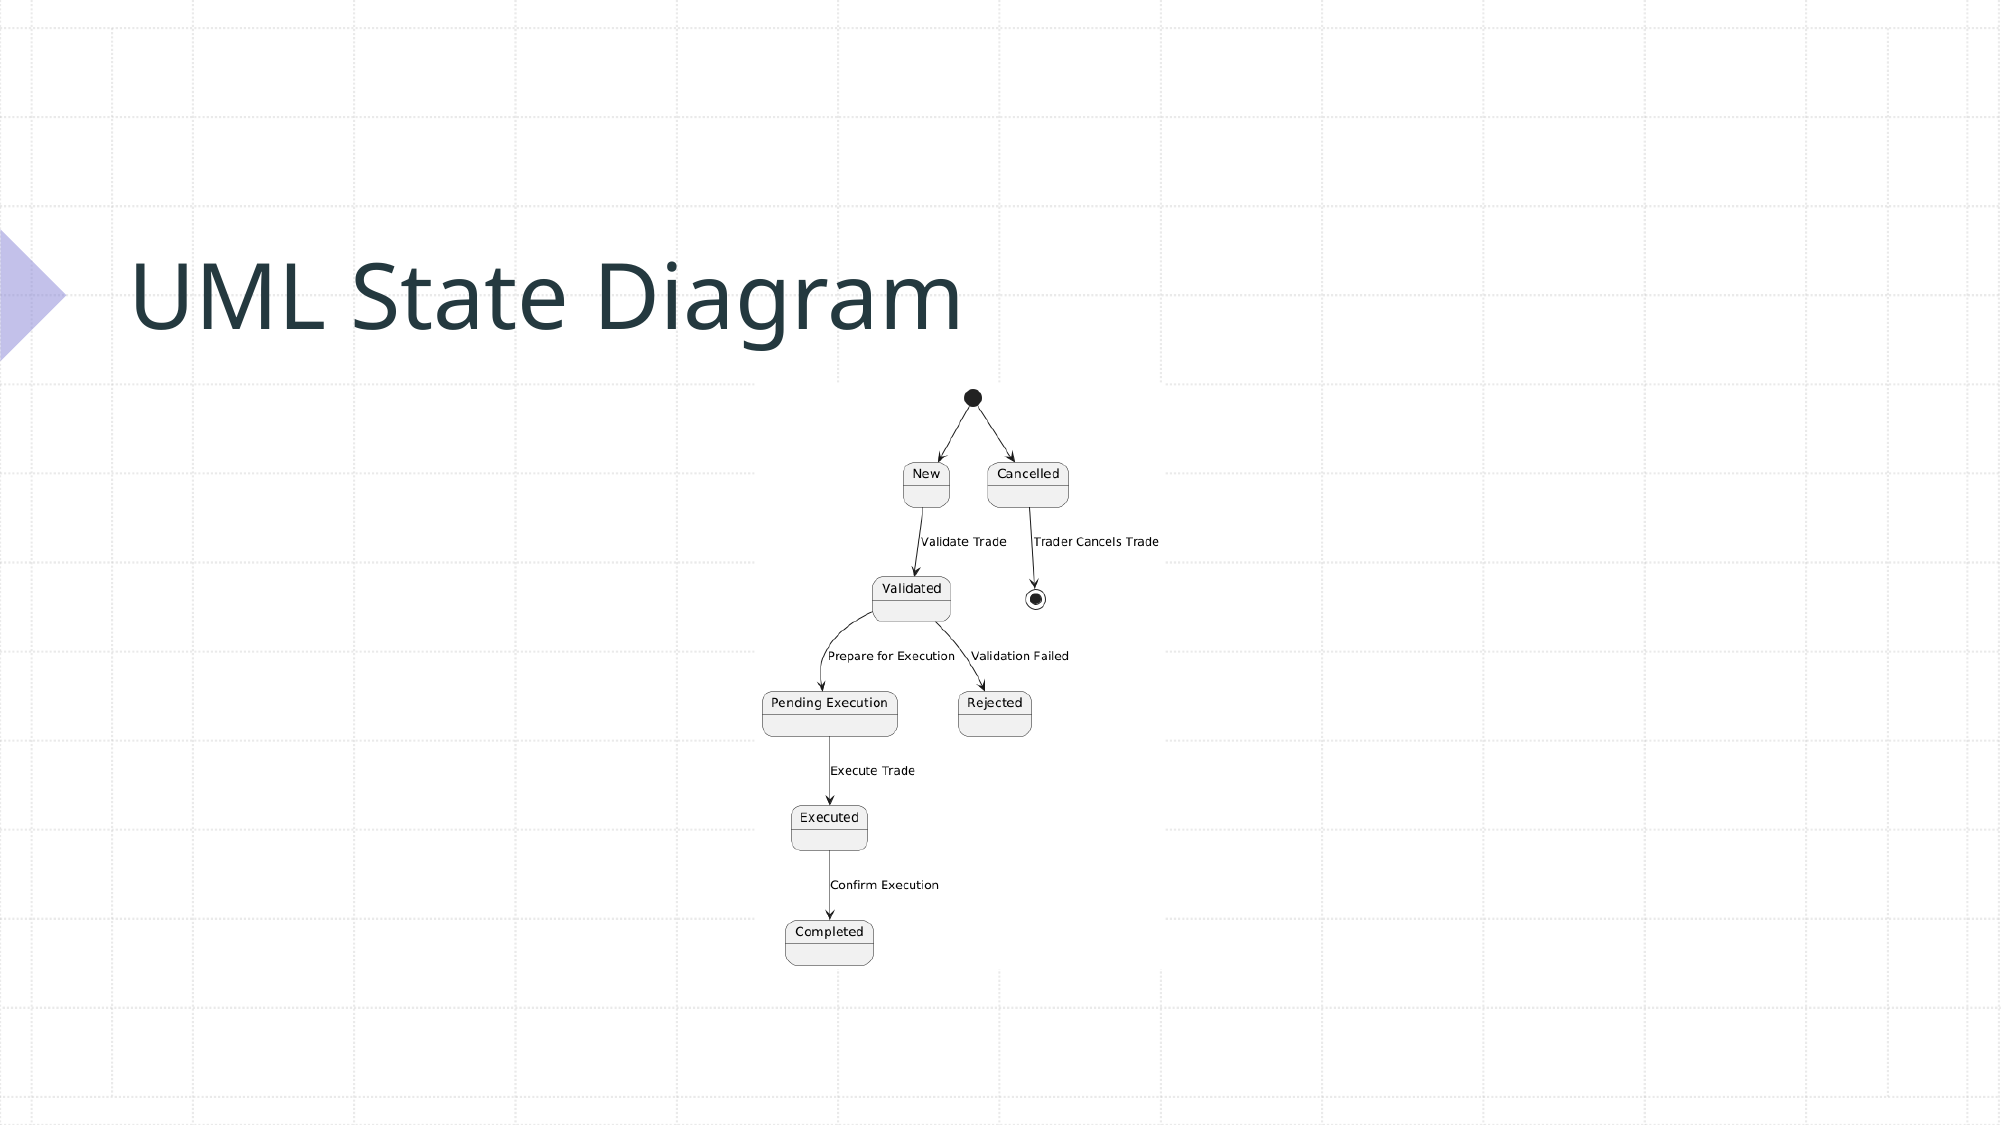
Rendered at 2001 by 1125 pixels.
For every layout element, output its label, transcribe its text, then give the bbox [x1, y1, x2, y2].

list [755, 383, 1165, 969]
title UML State Diagram [113, 119, 1808, 356]
